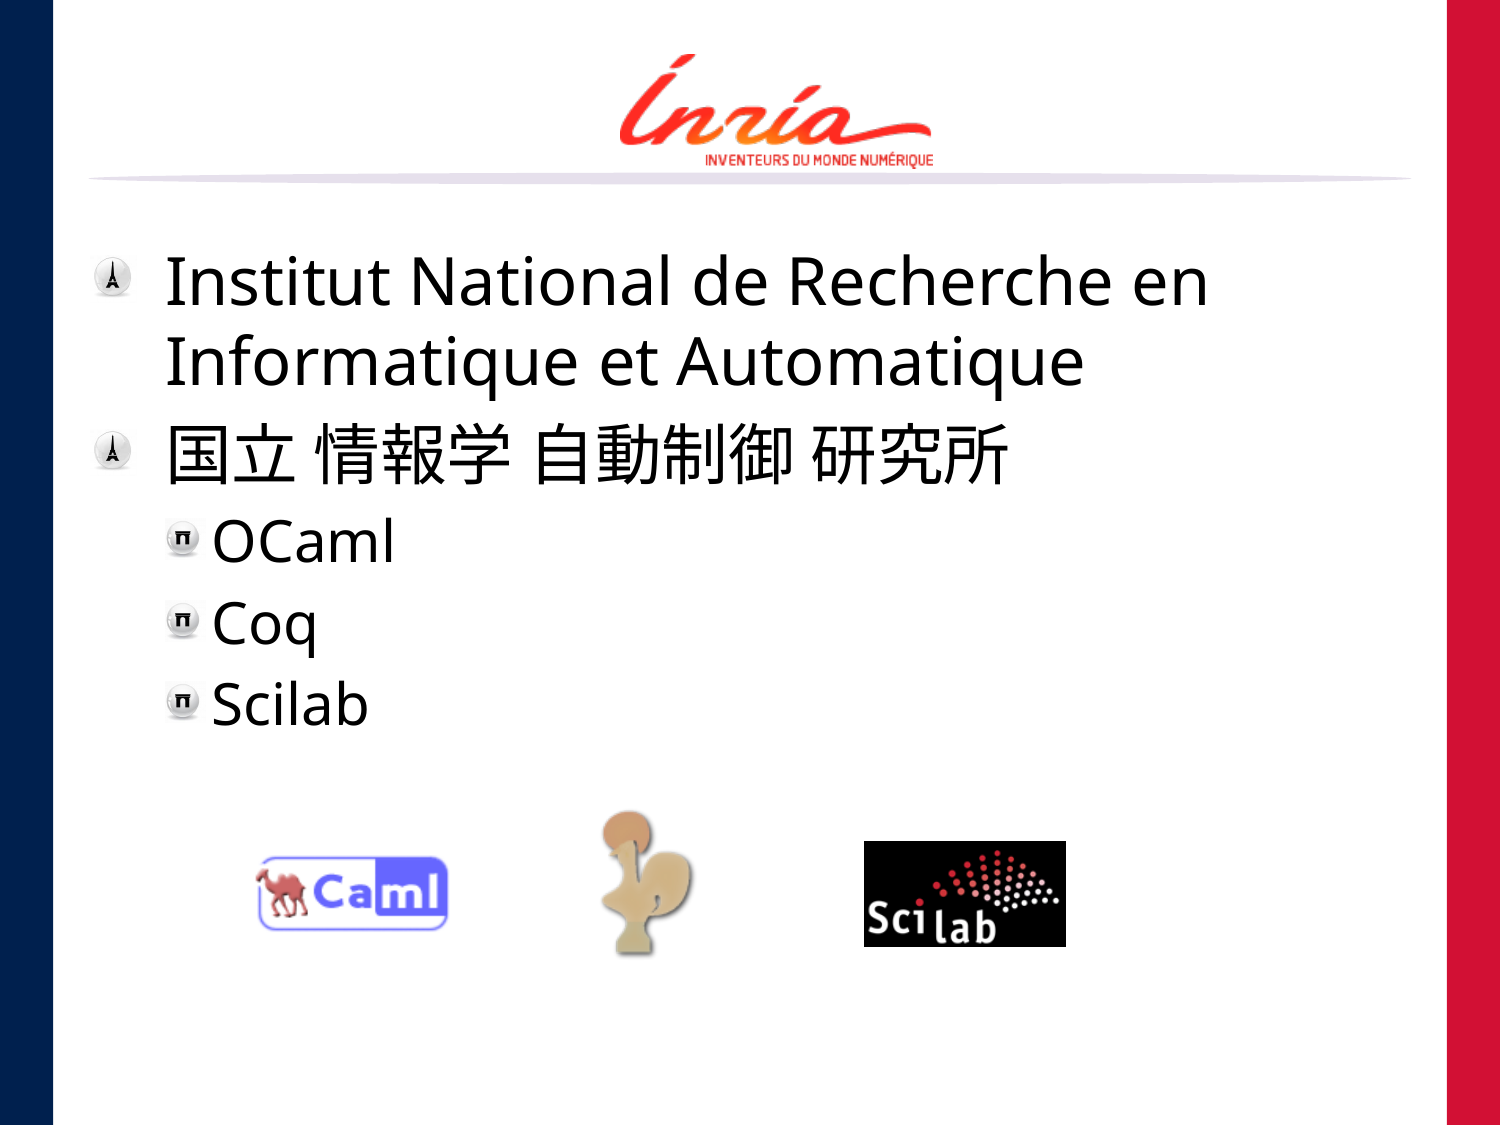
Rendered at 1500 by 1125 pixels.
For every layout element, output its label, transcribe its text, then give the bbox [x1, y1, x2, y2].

picture [864, 841, 1066, 947]
picture [90, 255, 137, 303]
picture [165, 681, 206, 723]
list Institut National de Recherche en Informatique et Automatique 国立 情報学 自動制御 研究所 OCaml Coq Scilab [75, 231, 1425, 1047]
picture [90, 429, 137, 476]
picture [253, 848, 455, 940]
picture [596, 806, 700, 963]
picture [165, 600, 206, 642]
picture [619, 54, 933, 169]
picture [165, 518, 206, 560]
